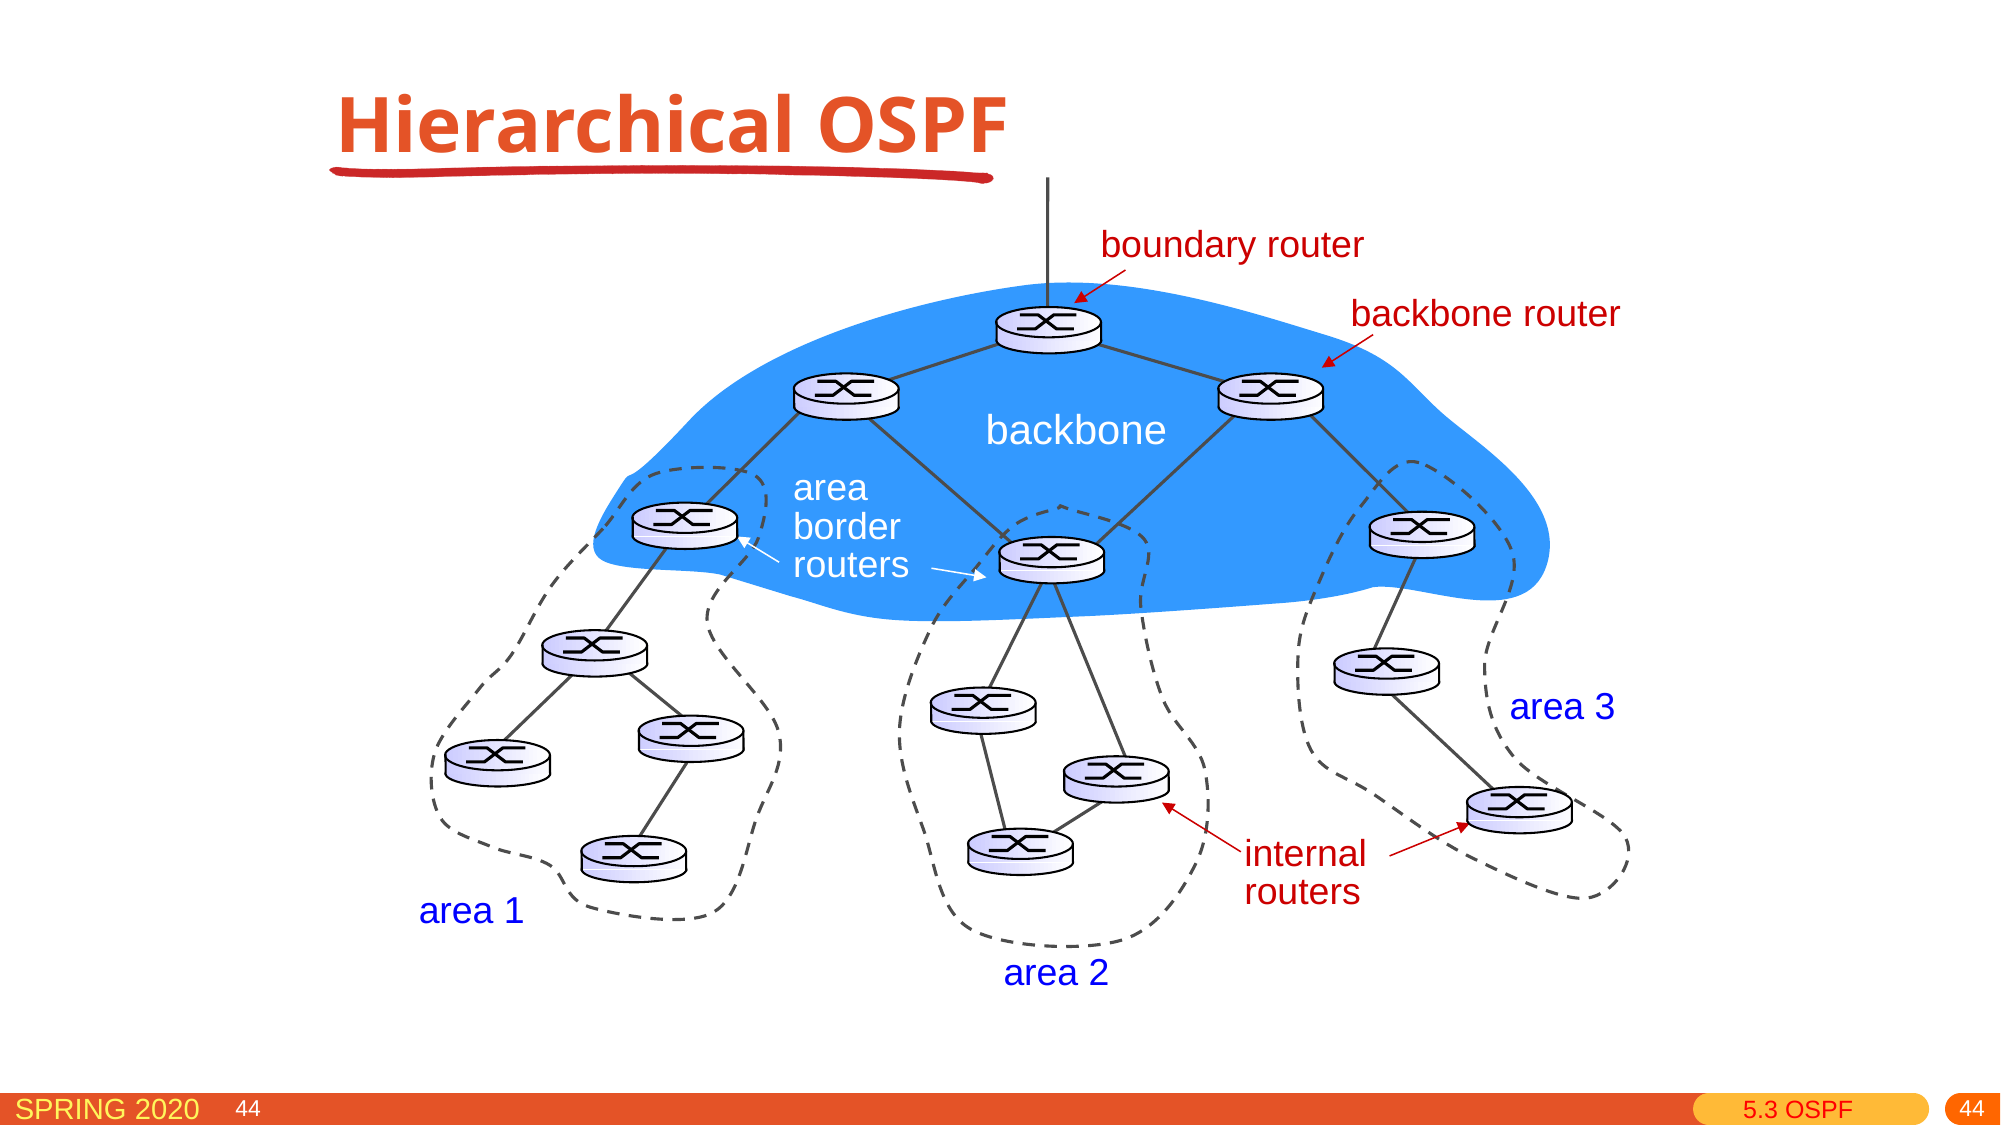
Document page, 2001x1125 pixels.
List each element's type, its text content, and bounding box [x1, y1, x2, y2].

text_box [1167, 803, 1241, 852]
text_box [1389, 822, 1461, 857]
text_box boundary router [1085, 212, 1380, 272]
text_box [638, 715, 745, 763]
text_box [1369, 511, 1476, 559]
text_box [1217, 373, 1325, 421]
text_box area 1 [403, 878, 540, 939]
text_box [1466, 786, 1573, 834]
text_box area 2 [988, 940, 1125, 1001]
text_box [995, 306, 1102, 354]
picture [326, 159, 1002, 189]
text_box [1321, 334, 1374, 368]
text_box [1333, 648, 1440, 695]
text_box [967, 828, 1074, 876]
text_box backbone [970, 395, 1182, 461]
text_box internal routers [1229, 828, 1382, 920]
text_box [743, 536, 780, 563]
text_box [444, 739, 551, 787]
text_box area 3 [1494, 674, 1631, 735]
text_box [793, 373, 900, 421]
text_box backbone router [1335, 281, 1636, 341]
text_box [431, 467, 781, 920]
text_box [1063, 755, 1170, 803]
text_box [899, 505, 1209, 940]
text_box [1297, 461, 1550, 837]
title Hierarchical OSPF [320, 27, 1049, 216]
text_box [580, 835, 688, 883]
text_box 5.3 OSPF [1728, 1086, 1886, 1125]
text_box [930, 687, 1037, 735]
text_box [541, 629, 649, 677]
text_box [631, 502, 739, 550]
text_box [594, 282, 1550, 622]
text_box area border routers [778, 462, 925, 593]
text_box [1437, 801, 1629, 899]
text_box [931, 568, 987, 582]
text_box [998, 536, 1106, 584]
text_box [1074, 269, 1126, 304]
